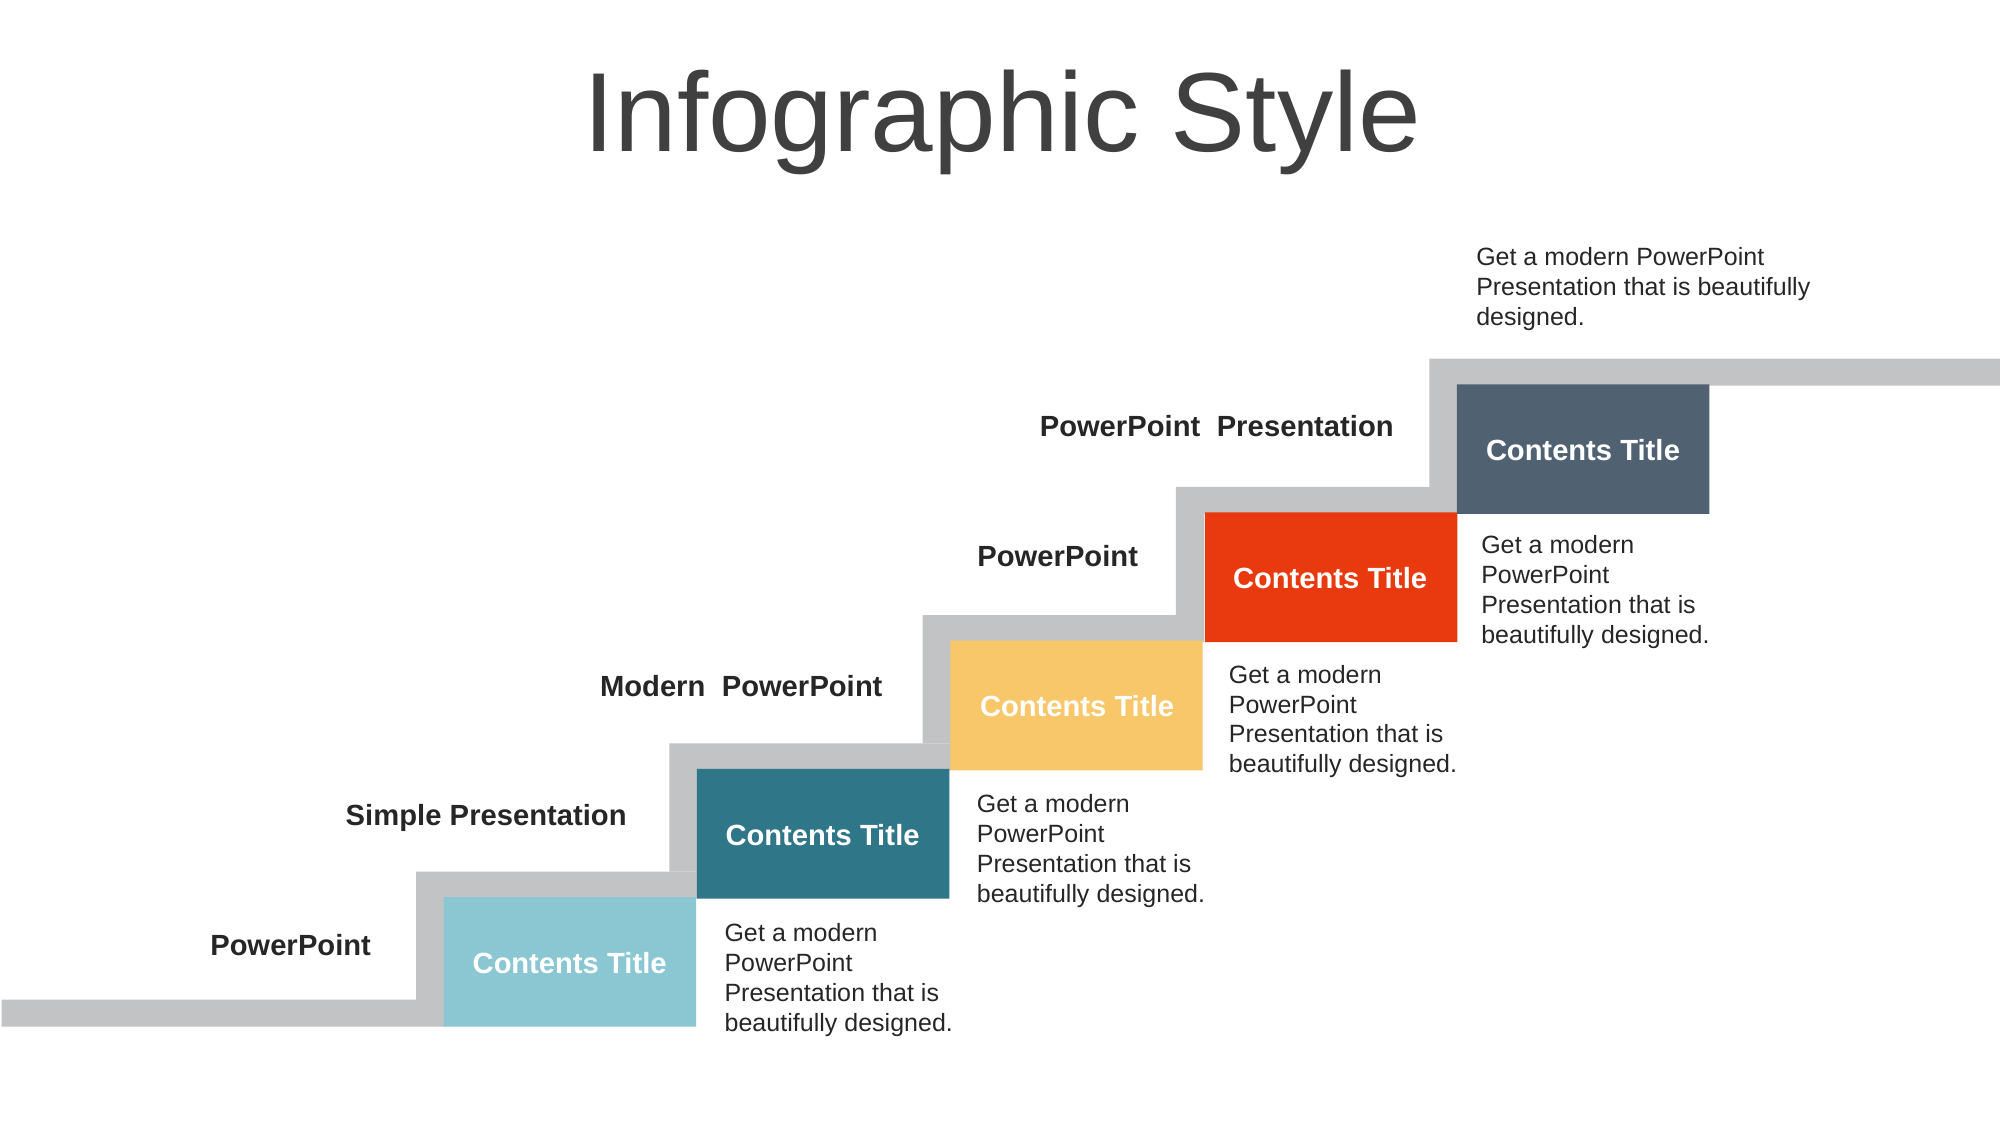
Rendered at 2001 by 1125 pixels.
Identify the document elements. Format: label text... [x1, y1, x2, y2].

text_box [1, 358, 2000, 1027]
list Infographic Style [53, 55, 1952, 175]
text_box Get a modern PowerPoint Presentation that is beautifully designed. [1461, 233, 1843, 338]
text_box Get a modern PowerPoint Presentation that is beautifully designed. [709, 1027, 995, 1044]
